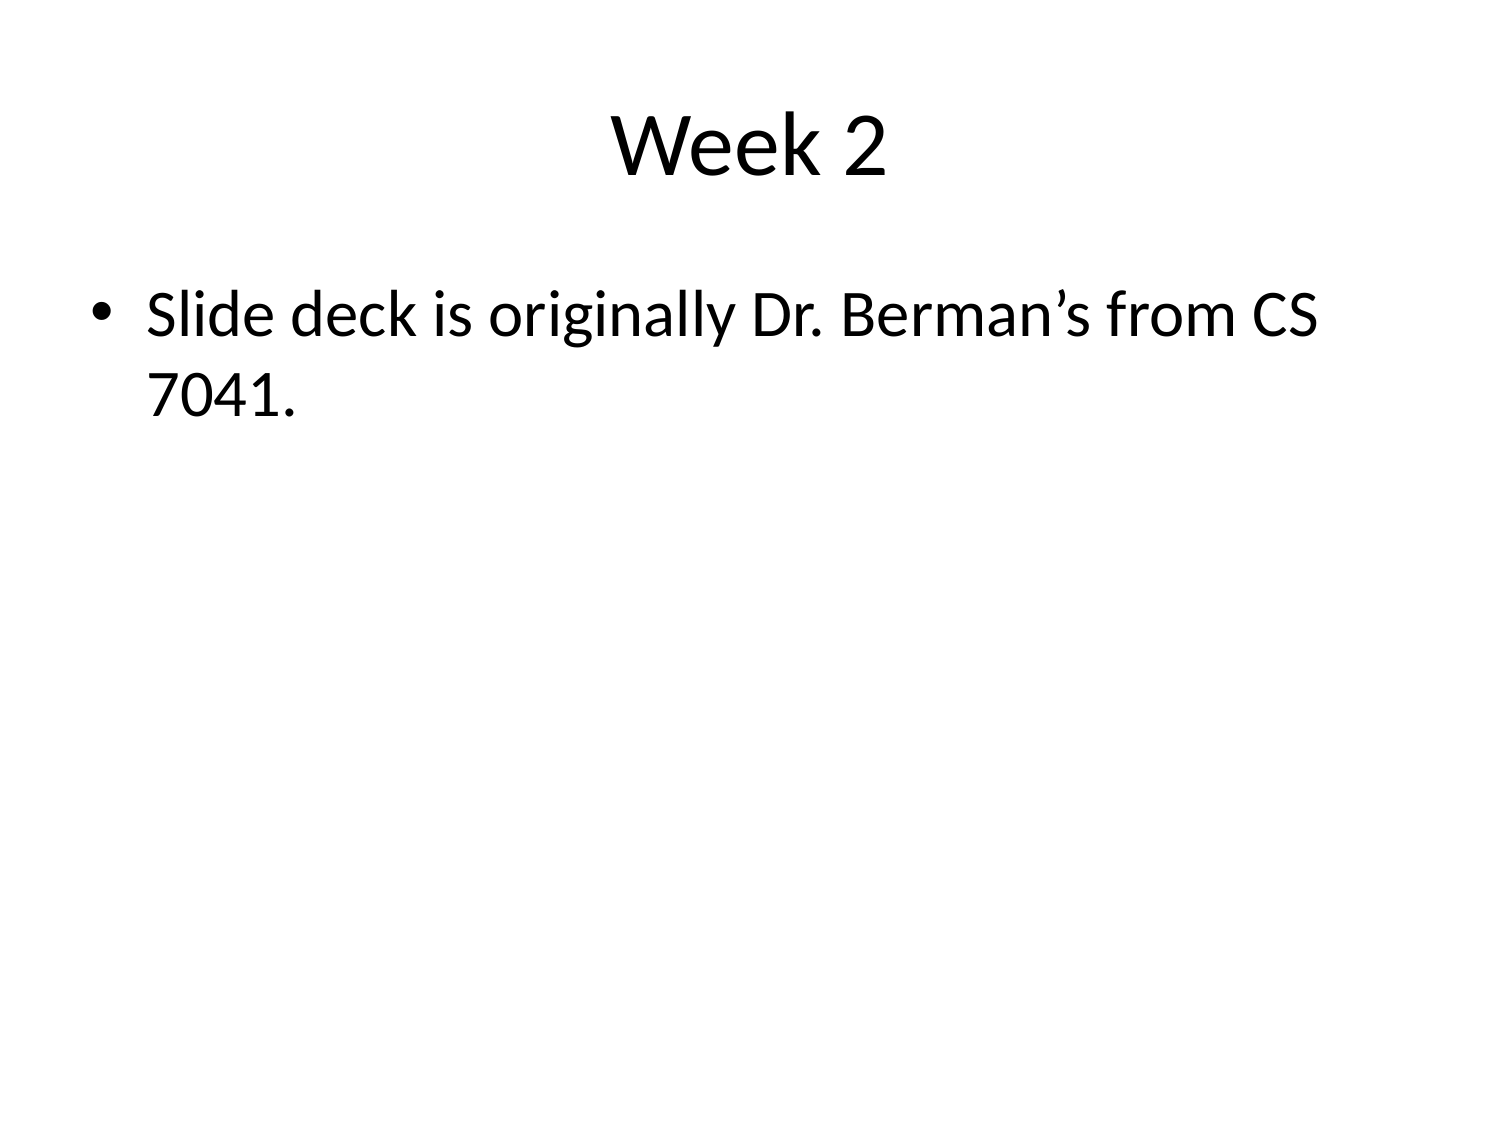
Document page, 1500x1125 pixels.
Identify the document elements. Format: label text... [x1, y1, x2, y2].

list Slide deck is originally Dr. Berman’s from CS 7041. [75, 262, 1425, 1005]
title Week 2 [75, 45, 1425, 233]
